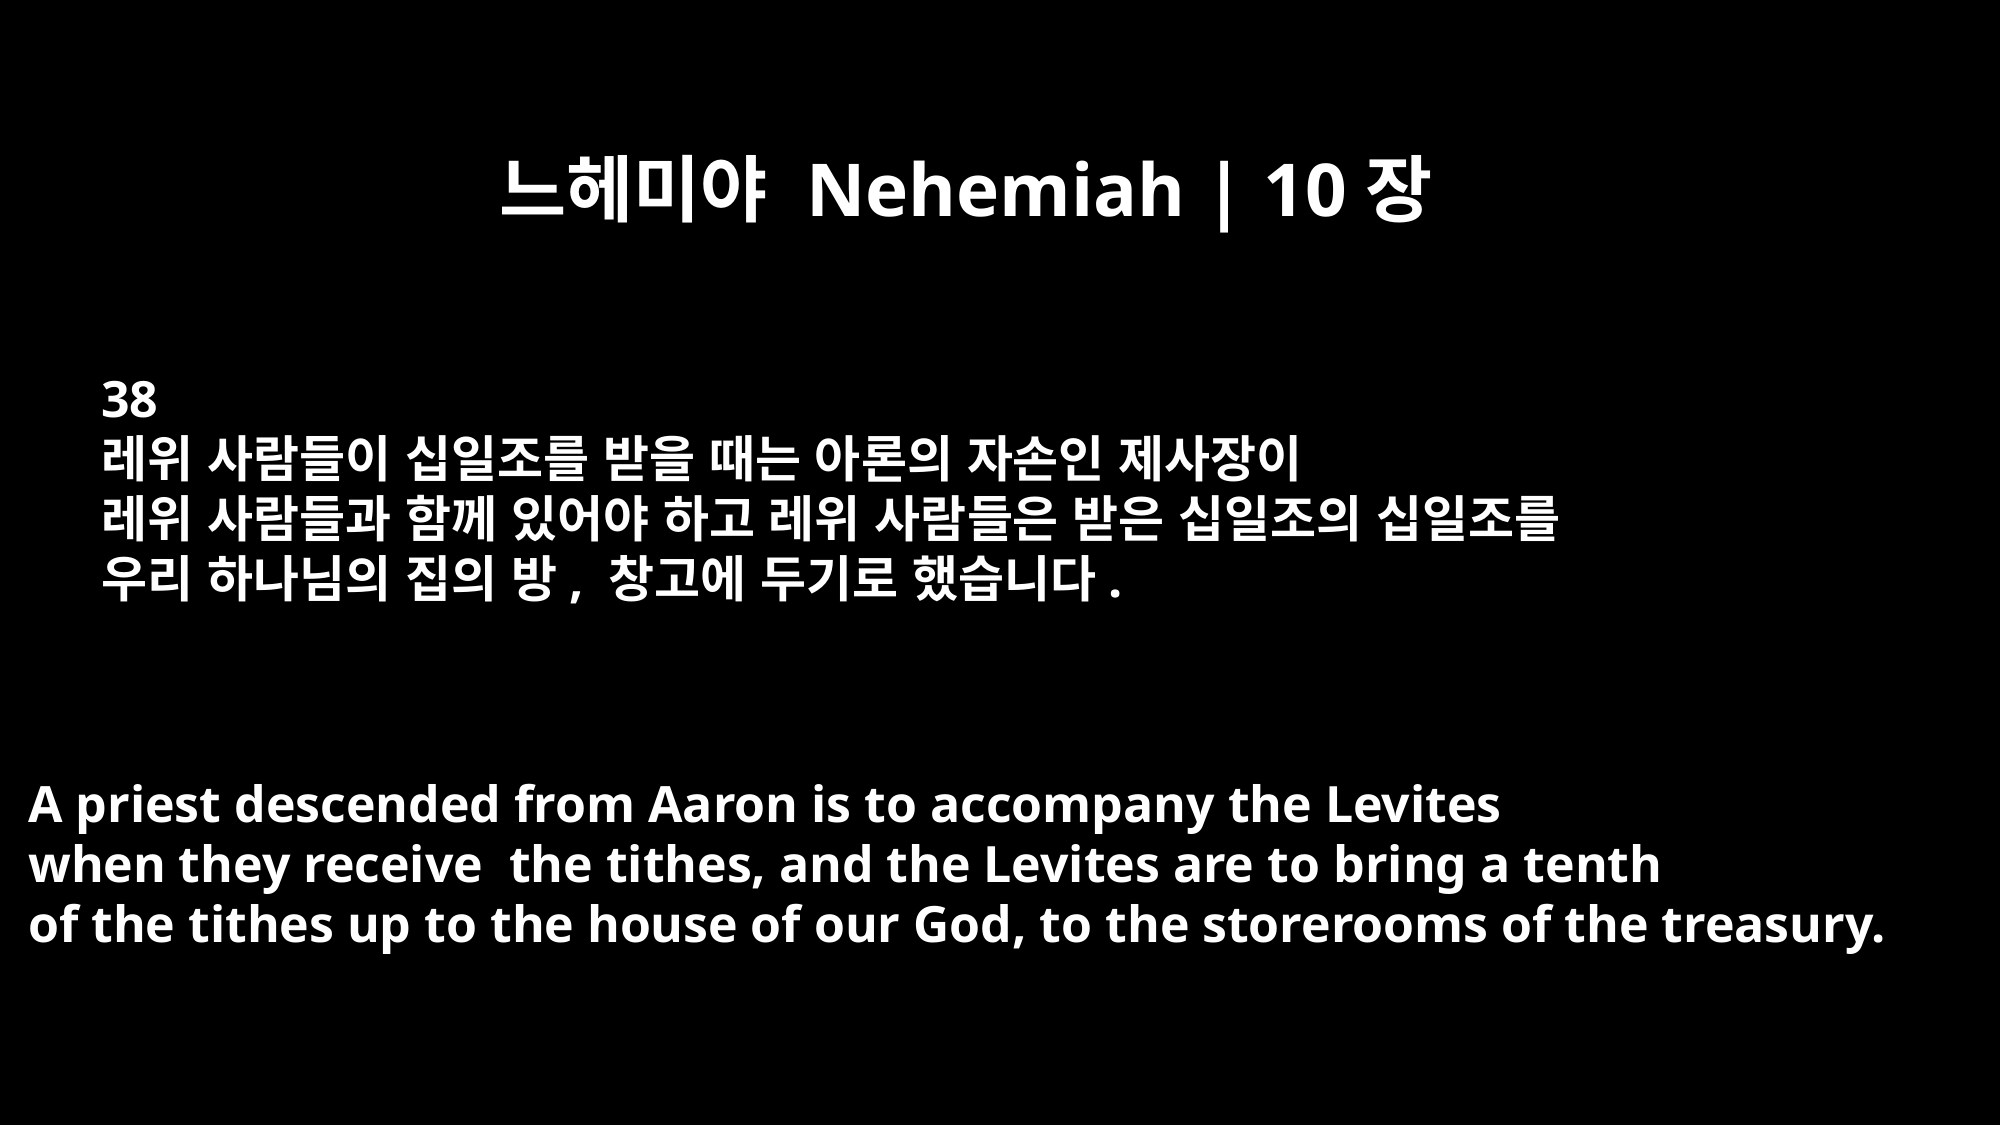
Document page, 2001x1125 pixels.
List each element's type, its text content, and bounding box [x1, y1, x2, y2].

text_box 느헤미야 Nehemiah | 10장 [484, 136, 1448, 239]
text_box A priest descended from Aaron is to accompany the Levites when they receive the tithes, and the Levites are to bring a tenth of the tithes up to the house of our God, to the storerooms of the treasury. [13, 764, 1902, 960]
text_box 38 레위 사람들이 십일조를 받을 때는 아론의 자손인 제사장이 레위 사람들과 함께 있어야 하고 레위 사람들은 받은 십일조의 십일조를 우리 하나님의 집의 방, 창고에 두기로 했습니다. [86, 359, 1591, 615]
